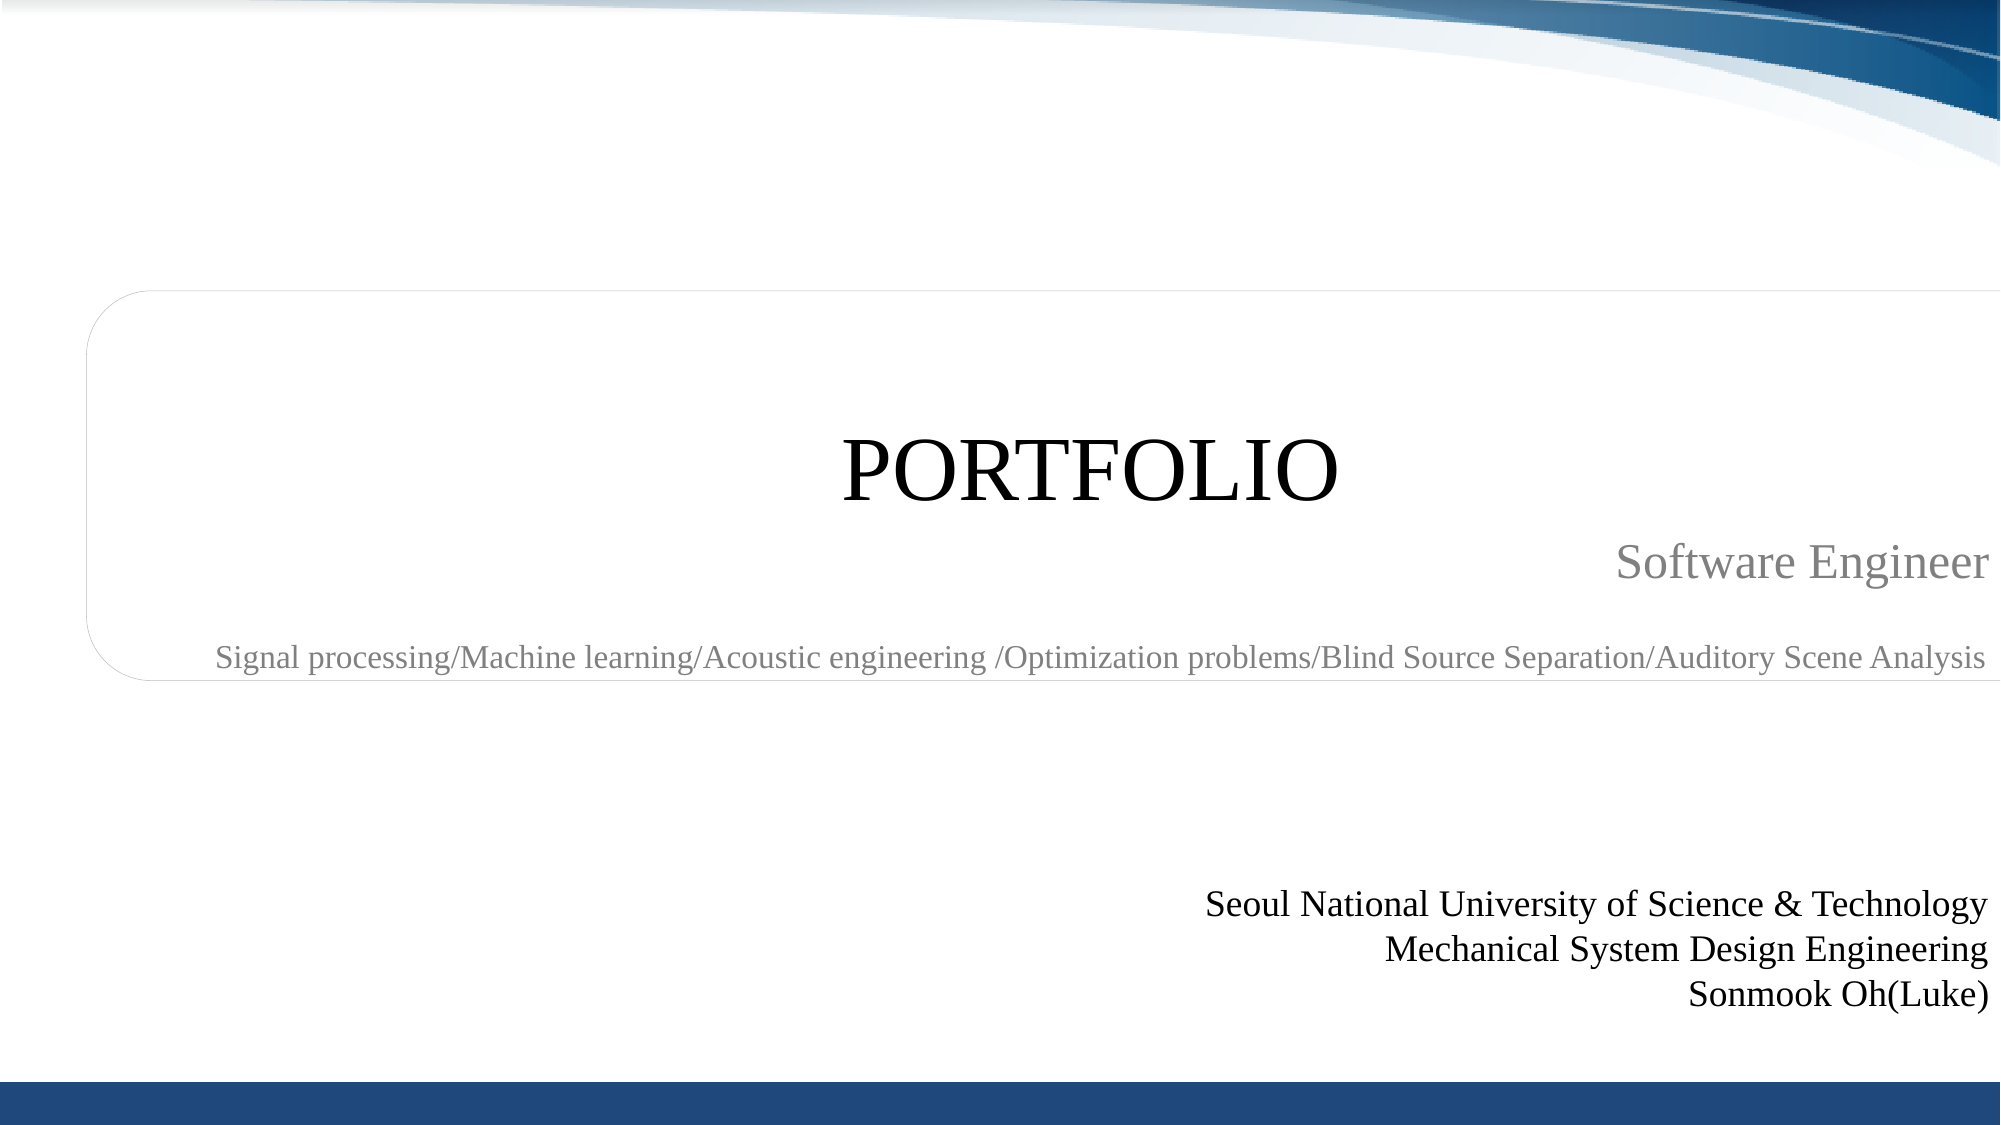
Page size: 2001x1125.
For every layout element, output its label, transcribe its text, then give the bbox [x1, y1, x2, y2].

title PORTFOLIO [373, 401, 1809, 491]
text_box Seoul National University of Science & Technology Mechanical System Design Engineering Sonmook Oh(Luke) [1029, 871, 2000, 1022]
list Software Engineer Signal processing/Machine learning/Acoustic engineering /Optimization problems/Blind Source Separation/Auditory Scene Analysis [137, 491, 2000, 657]
picture [2, 0, 2001, 167]
